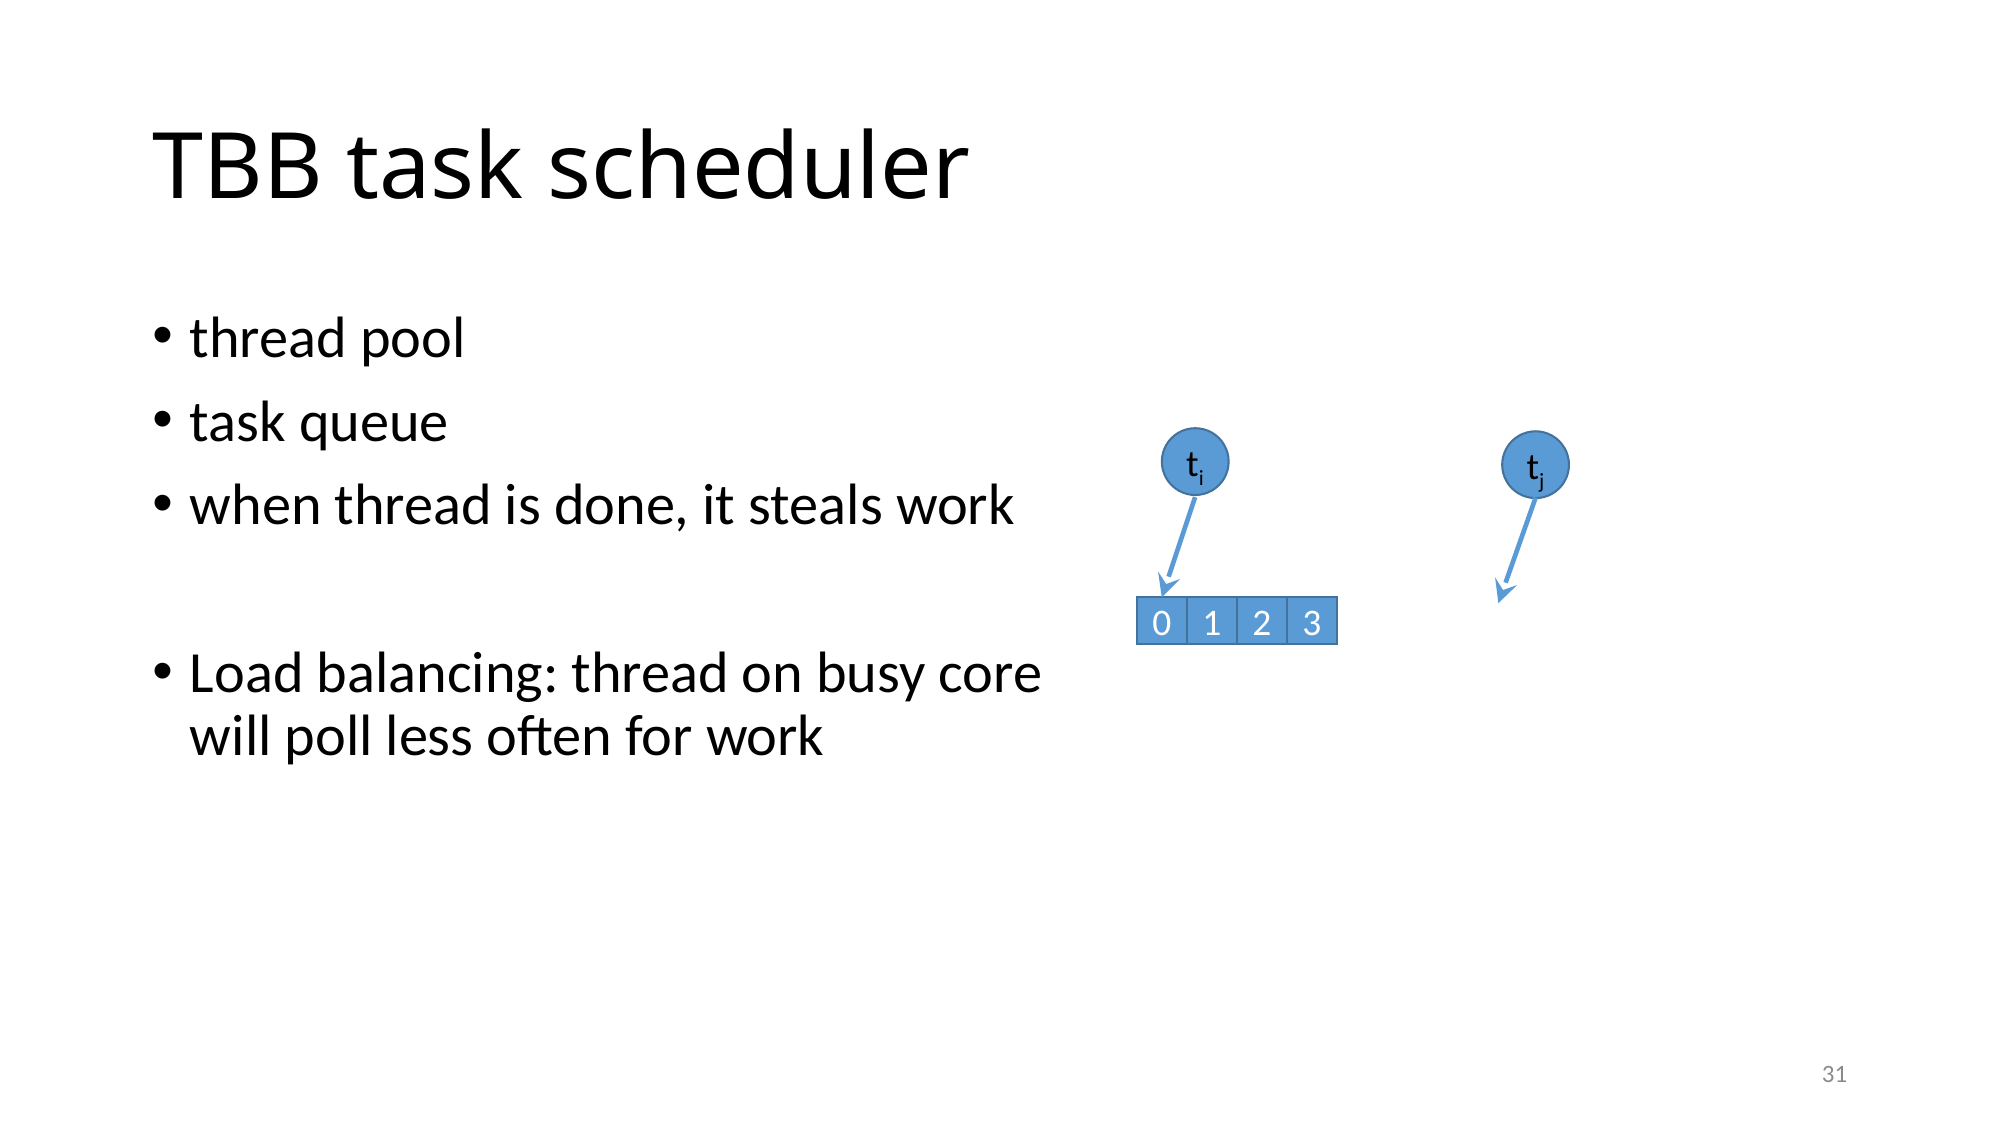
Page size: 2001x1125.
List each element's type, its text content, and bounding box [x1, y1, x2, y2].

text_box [1161, 491, 1196, 598]
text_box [1498, 497, 1536, 604]
slide_number 31 [1412, 1042, 1863, 1103]
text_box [1161, 428, 1229, 495]
list thread pool task queue when thread is done, it steals work Load balancing: thread on busy core will poll less often for work [137, 299, 1863, 1014]
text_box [1502, 431, 1569, 499]
title TBB task scheduler [137, 59, 1863, 278]
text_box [1236, 597, 1338, 644]
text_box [1136, 597, 1236, 644]
